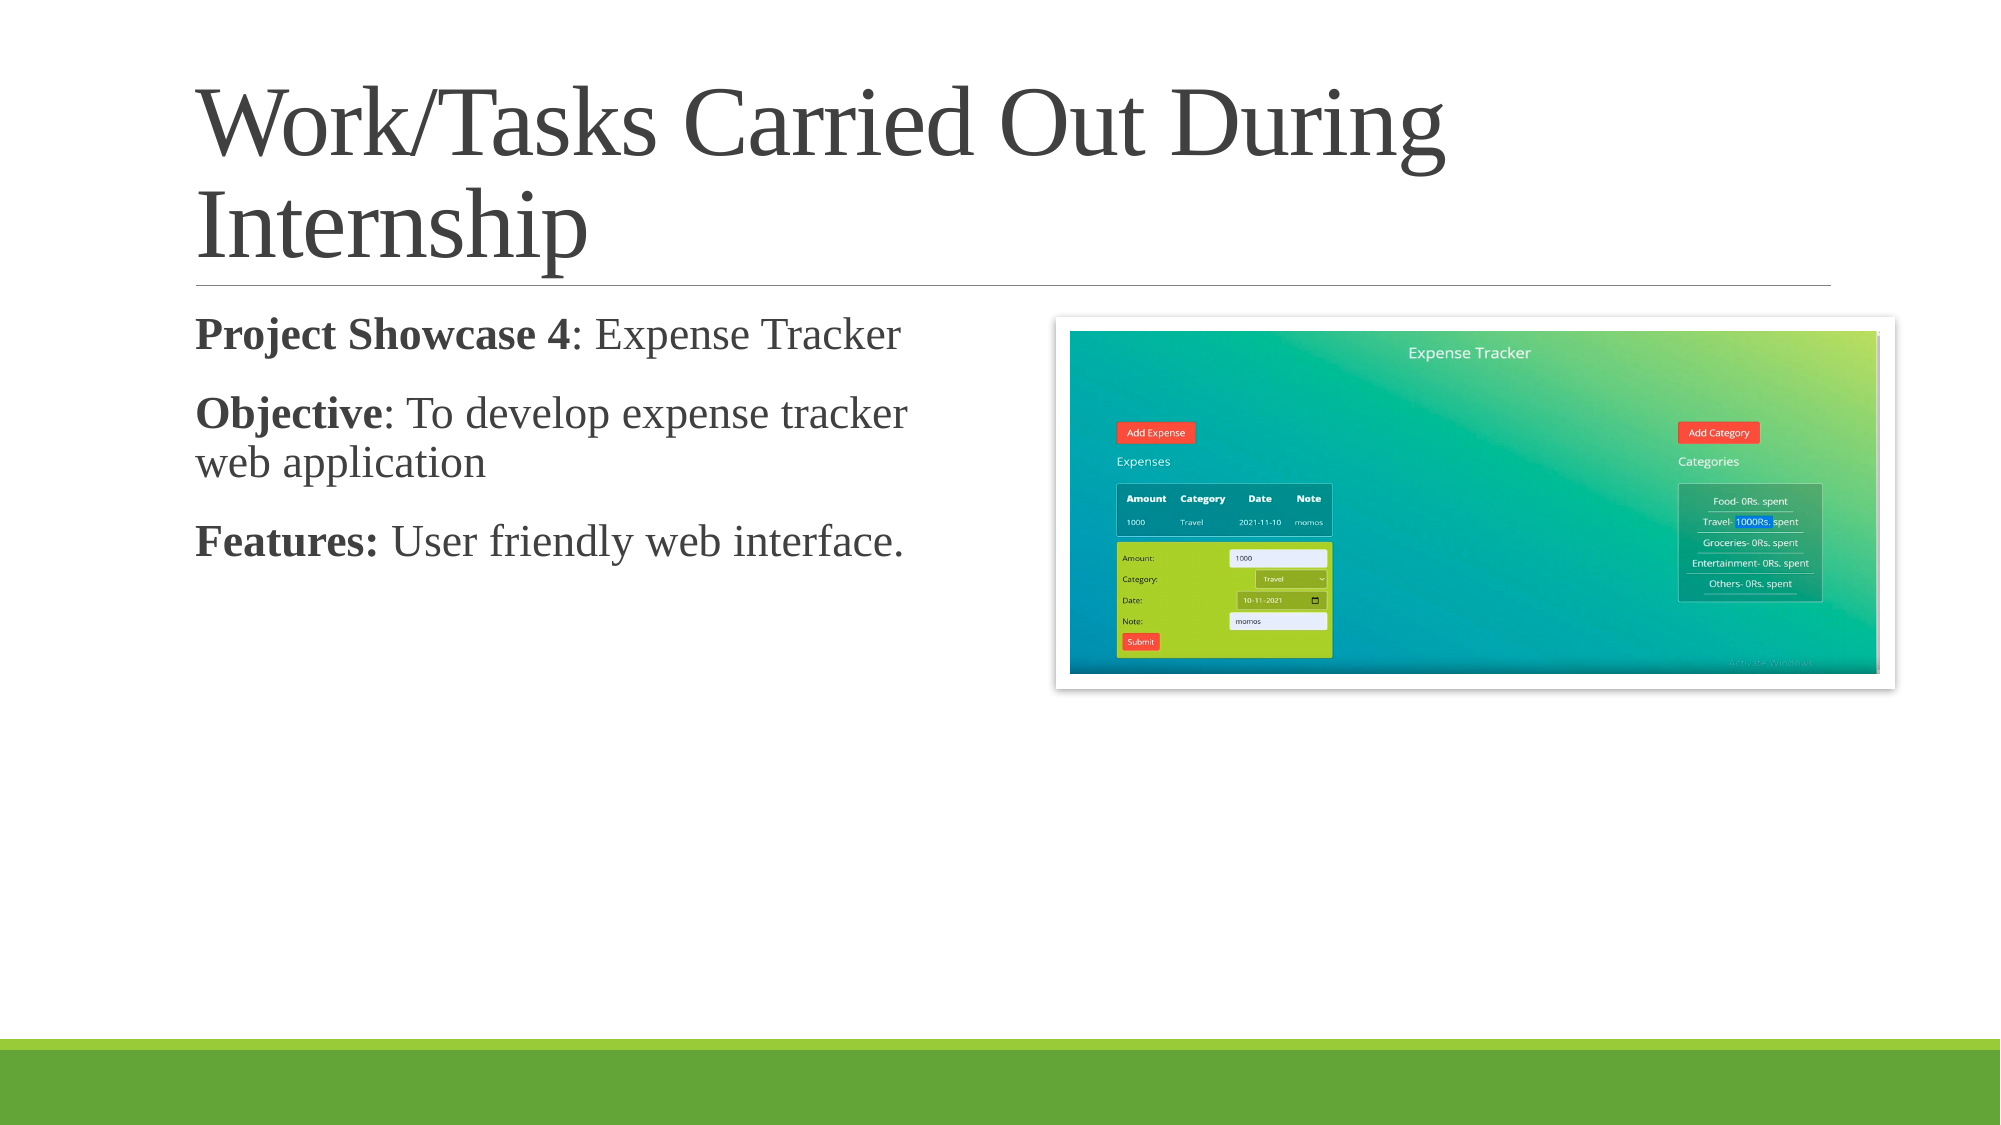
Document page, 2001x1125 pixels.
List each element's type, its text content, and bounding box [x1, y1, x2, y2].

title Work/Tasks Carried Out During Internship [180, 47, 1830, 285]
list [1069, 330, 1881, 675]
list Project Showcase 4: Expense Tracker Objective: To develop expense tracker web application Features: User friendly web interface. [180, 302, 990, 963]
